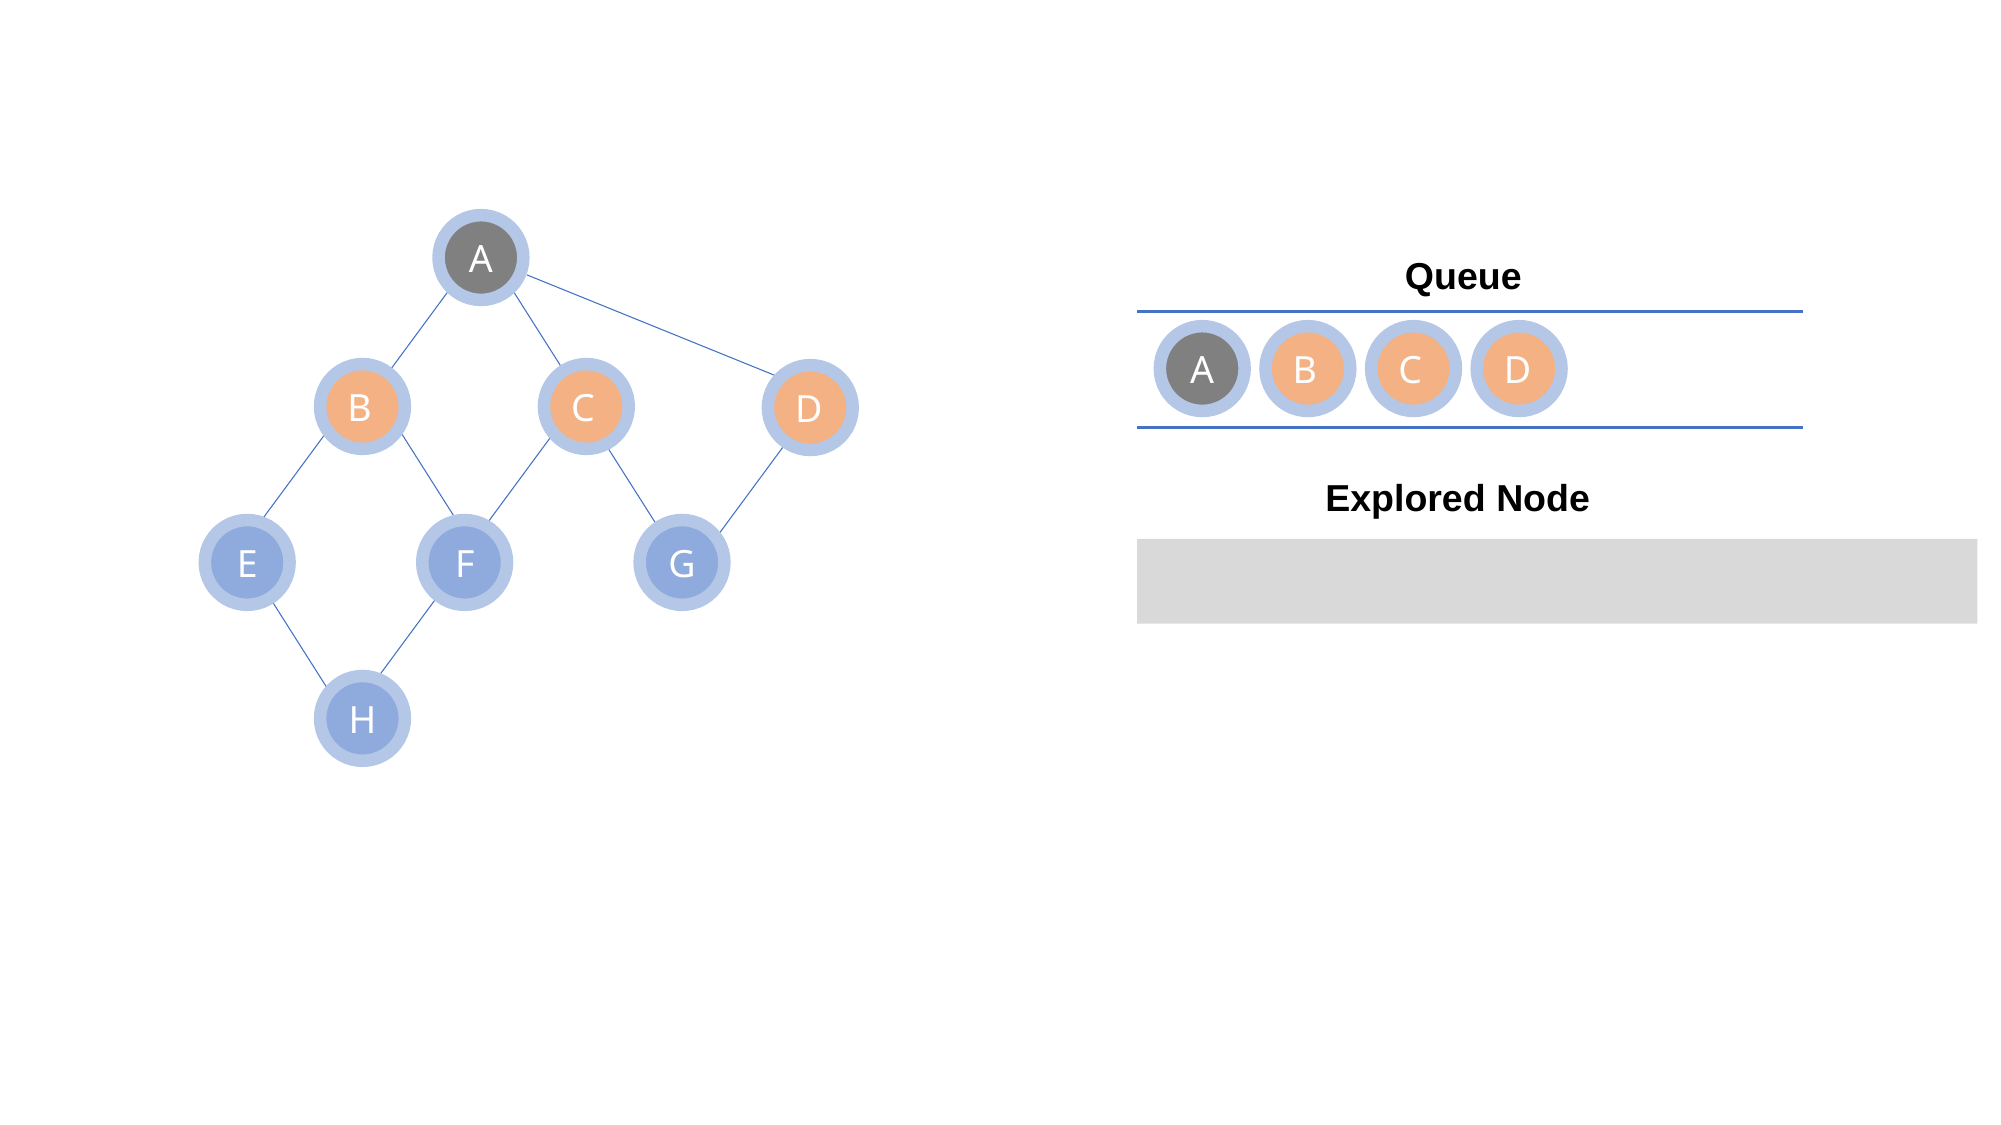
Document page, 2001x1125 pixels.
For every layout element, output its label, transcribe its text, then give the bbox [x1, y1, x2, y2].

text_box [1265, 326, 1562, 411]
text_box Explored Node [1310, 466, 1756, 526]
text_box [1136, 538, 1978, 625]
text_box A [1158, 325, 1246, 413]
text_box Queue [1390, 244, 1836, 305]
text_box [204, 215, 853, 761]
